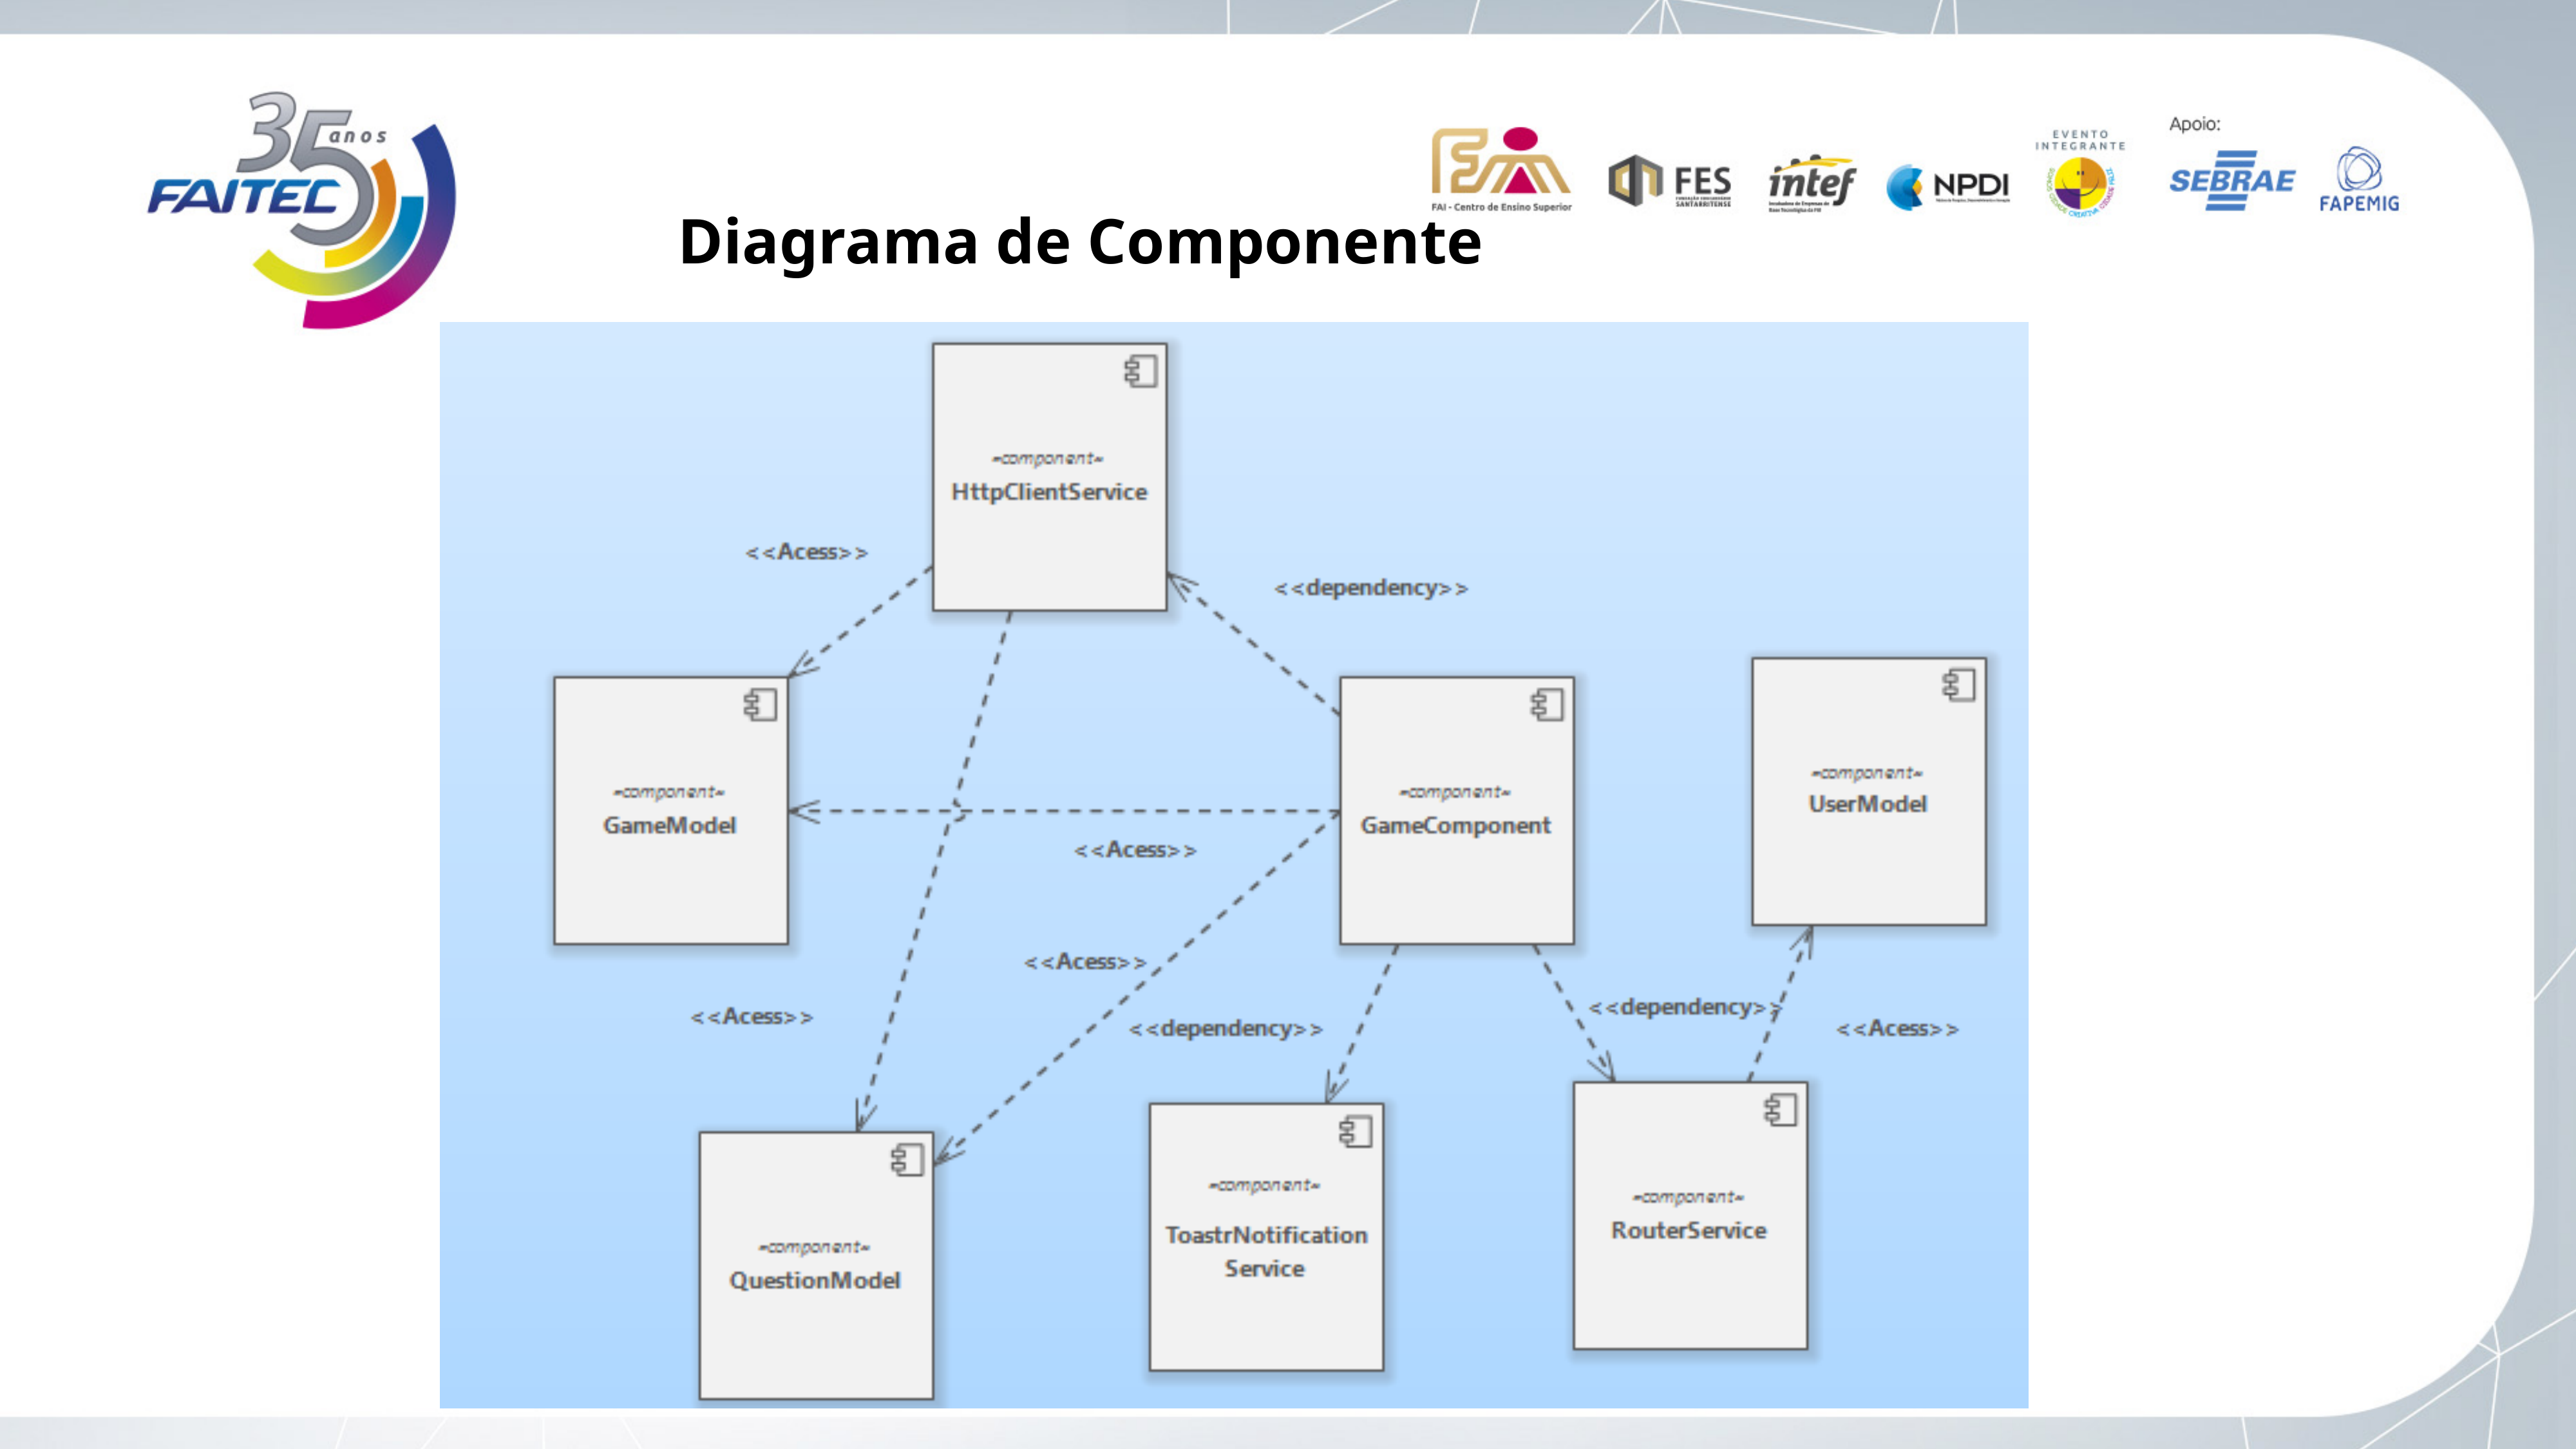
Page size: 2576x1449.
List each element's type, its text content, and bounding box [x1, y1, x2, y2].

text_box Diagrama de Componente [668, 205, 1493, 282]
picture [0, 0, 2576, 1449]
